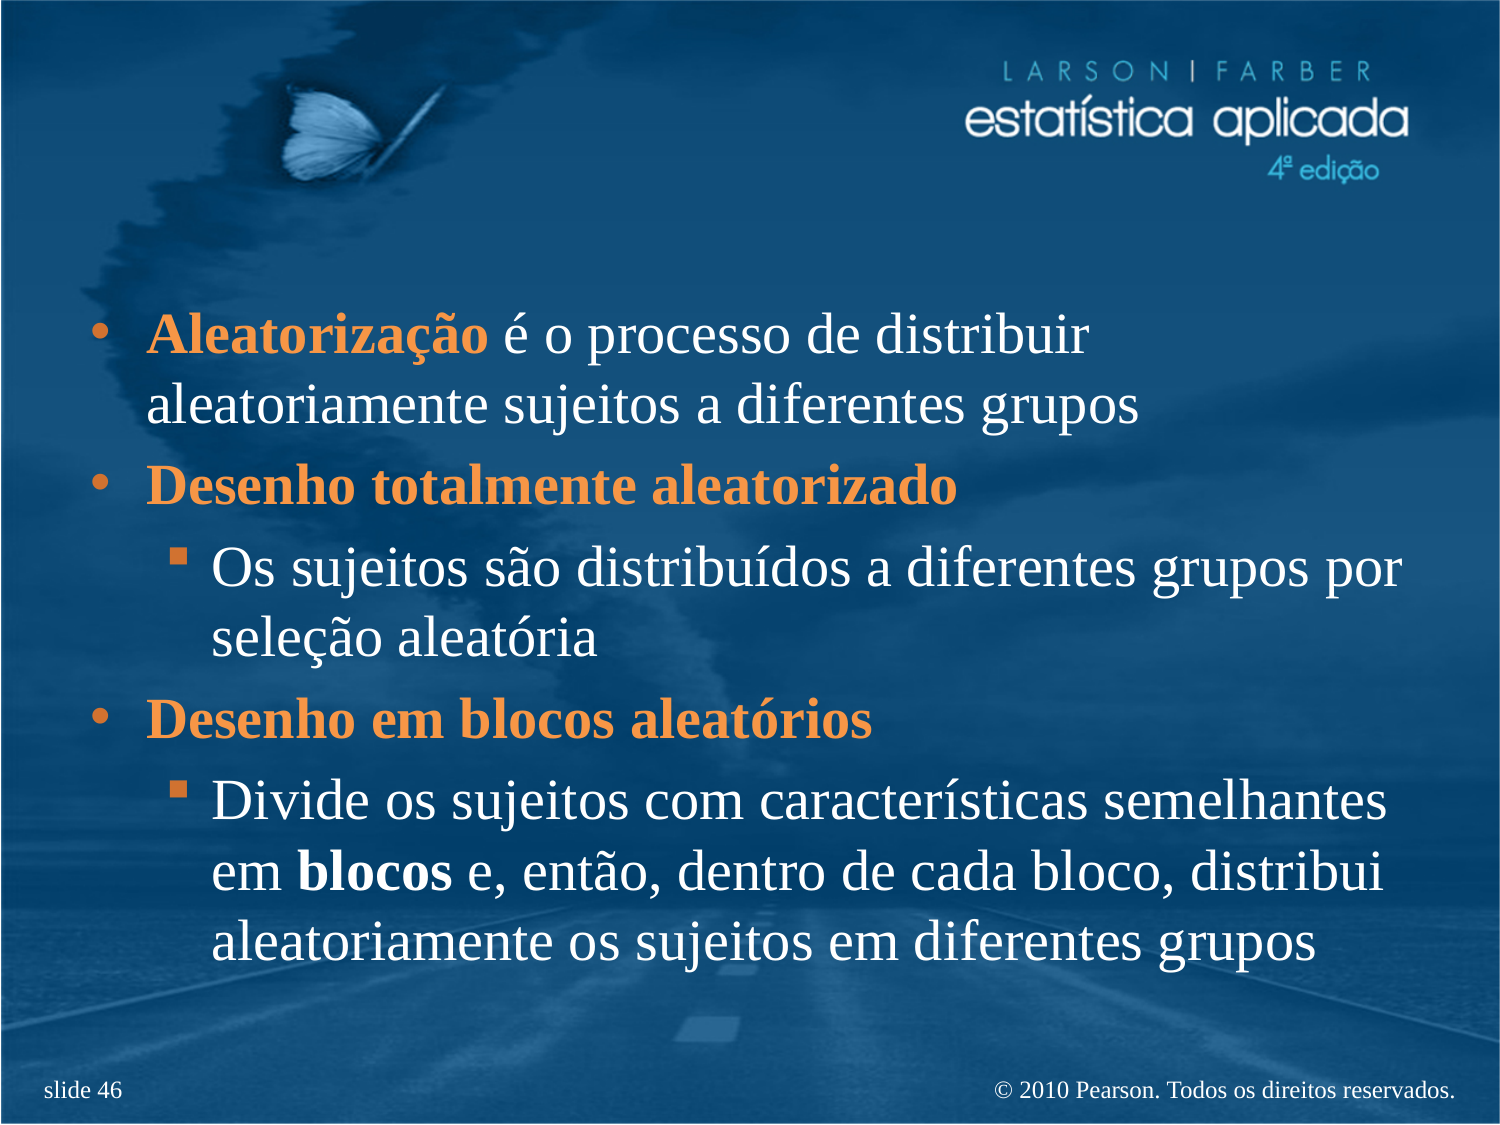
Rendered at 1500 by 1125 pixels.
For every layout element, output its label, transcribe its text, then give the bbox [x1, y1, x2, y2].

list Aleatorização é o processo de distribuir aleatoriamente sujeitos a diferentes grupos Desenho totalmente aleatorizado Os sujeitos são distribuídos a diferentes grupos por seleção aleatória Desenho em blocos aleatórios Divide os sujeitos com características semelhantes em blocos e, então, dentro de cada bloco, distribui aleatoriamente os sujeitos em diferentes grupos [75, 287, 1425, 1030]
picture [0, 0, 1500, 1125]
